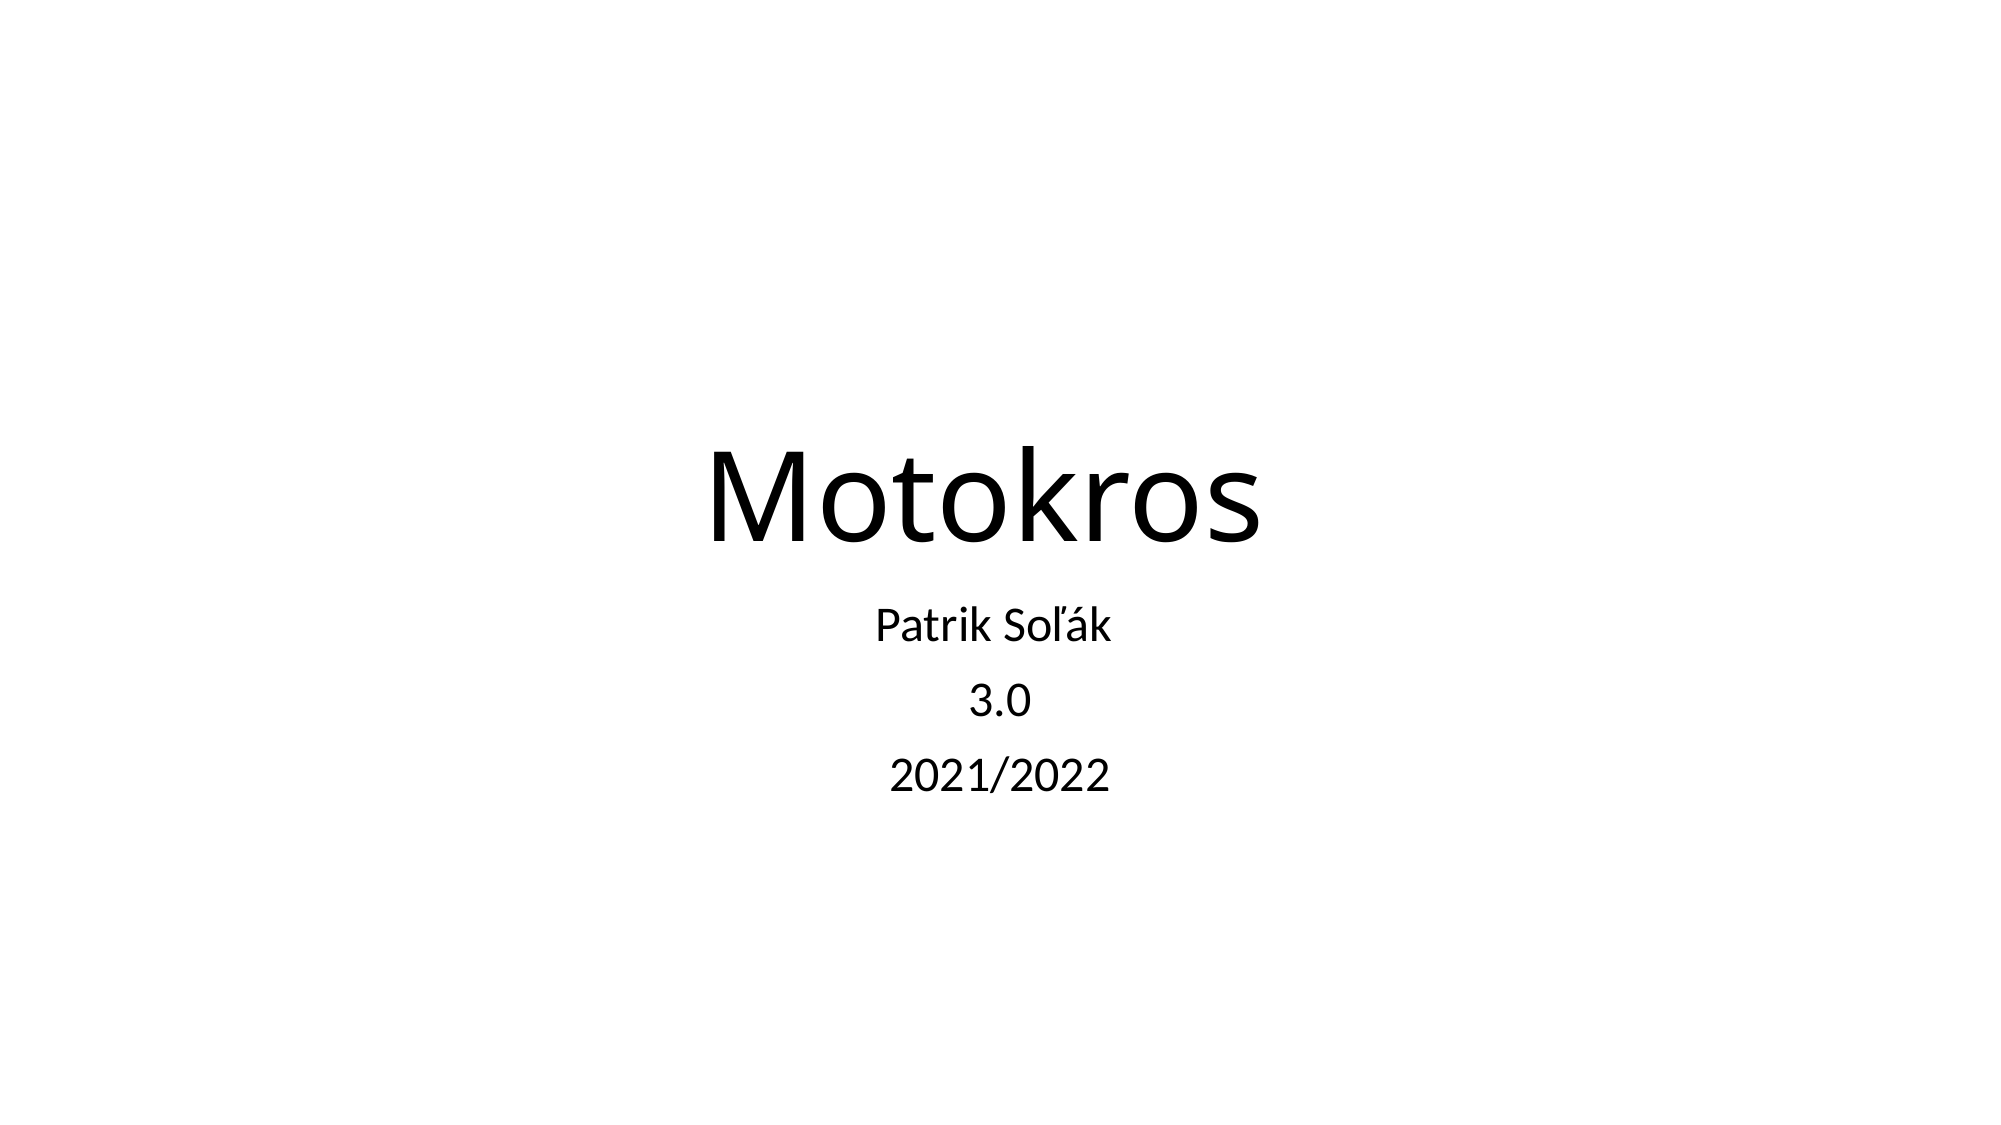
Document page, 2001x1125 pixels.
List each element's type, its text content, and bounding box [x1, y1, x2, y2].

title Motokros [249, 184, 1750, 576]
subtitle Patrik Soľák 3.0 2021/2022 [249, 590, 1750, 863]
